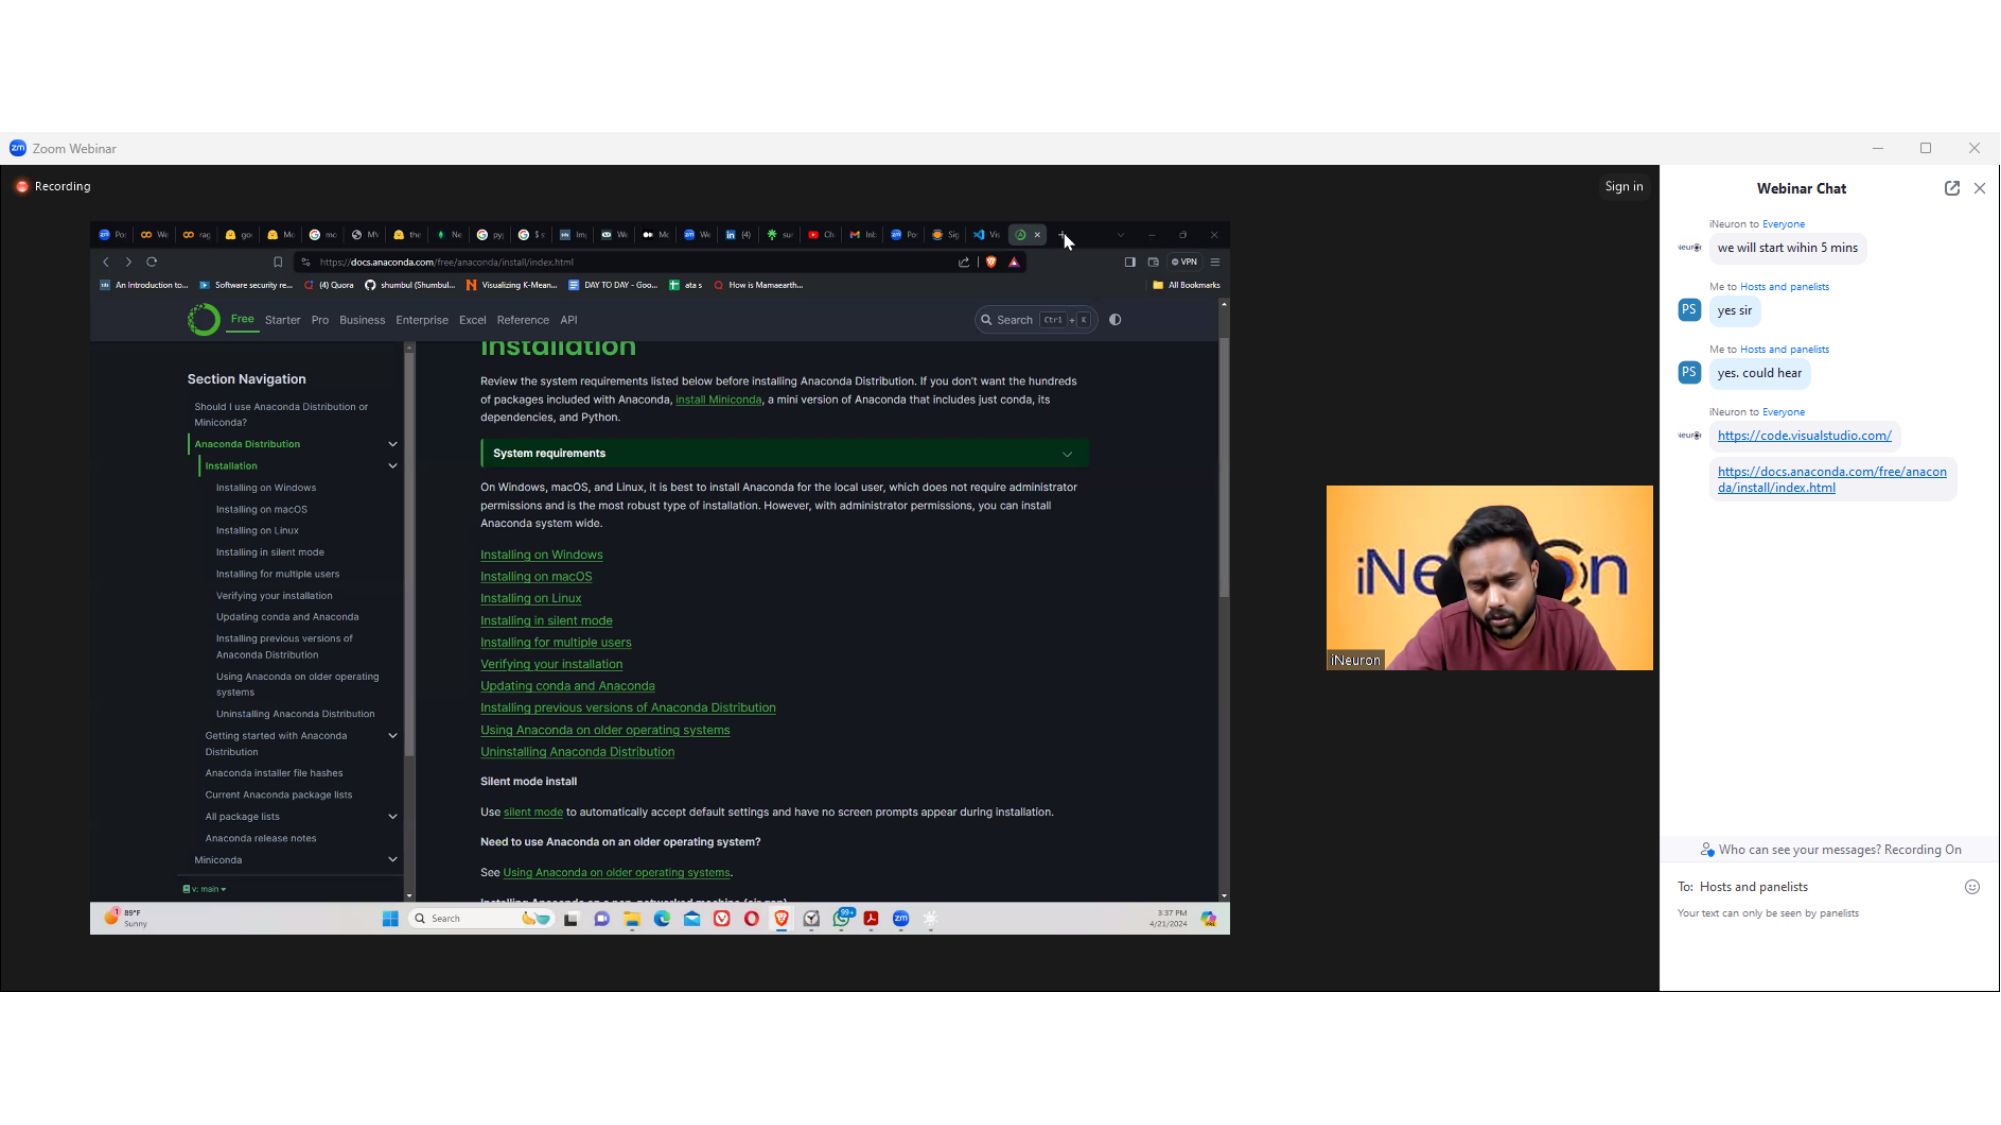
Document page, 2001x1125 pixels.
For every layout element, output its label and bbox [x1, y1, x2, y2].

picture [0, 132, 2000, 992]
